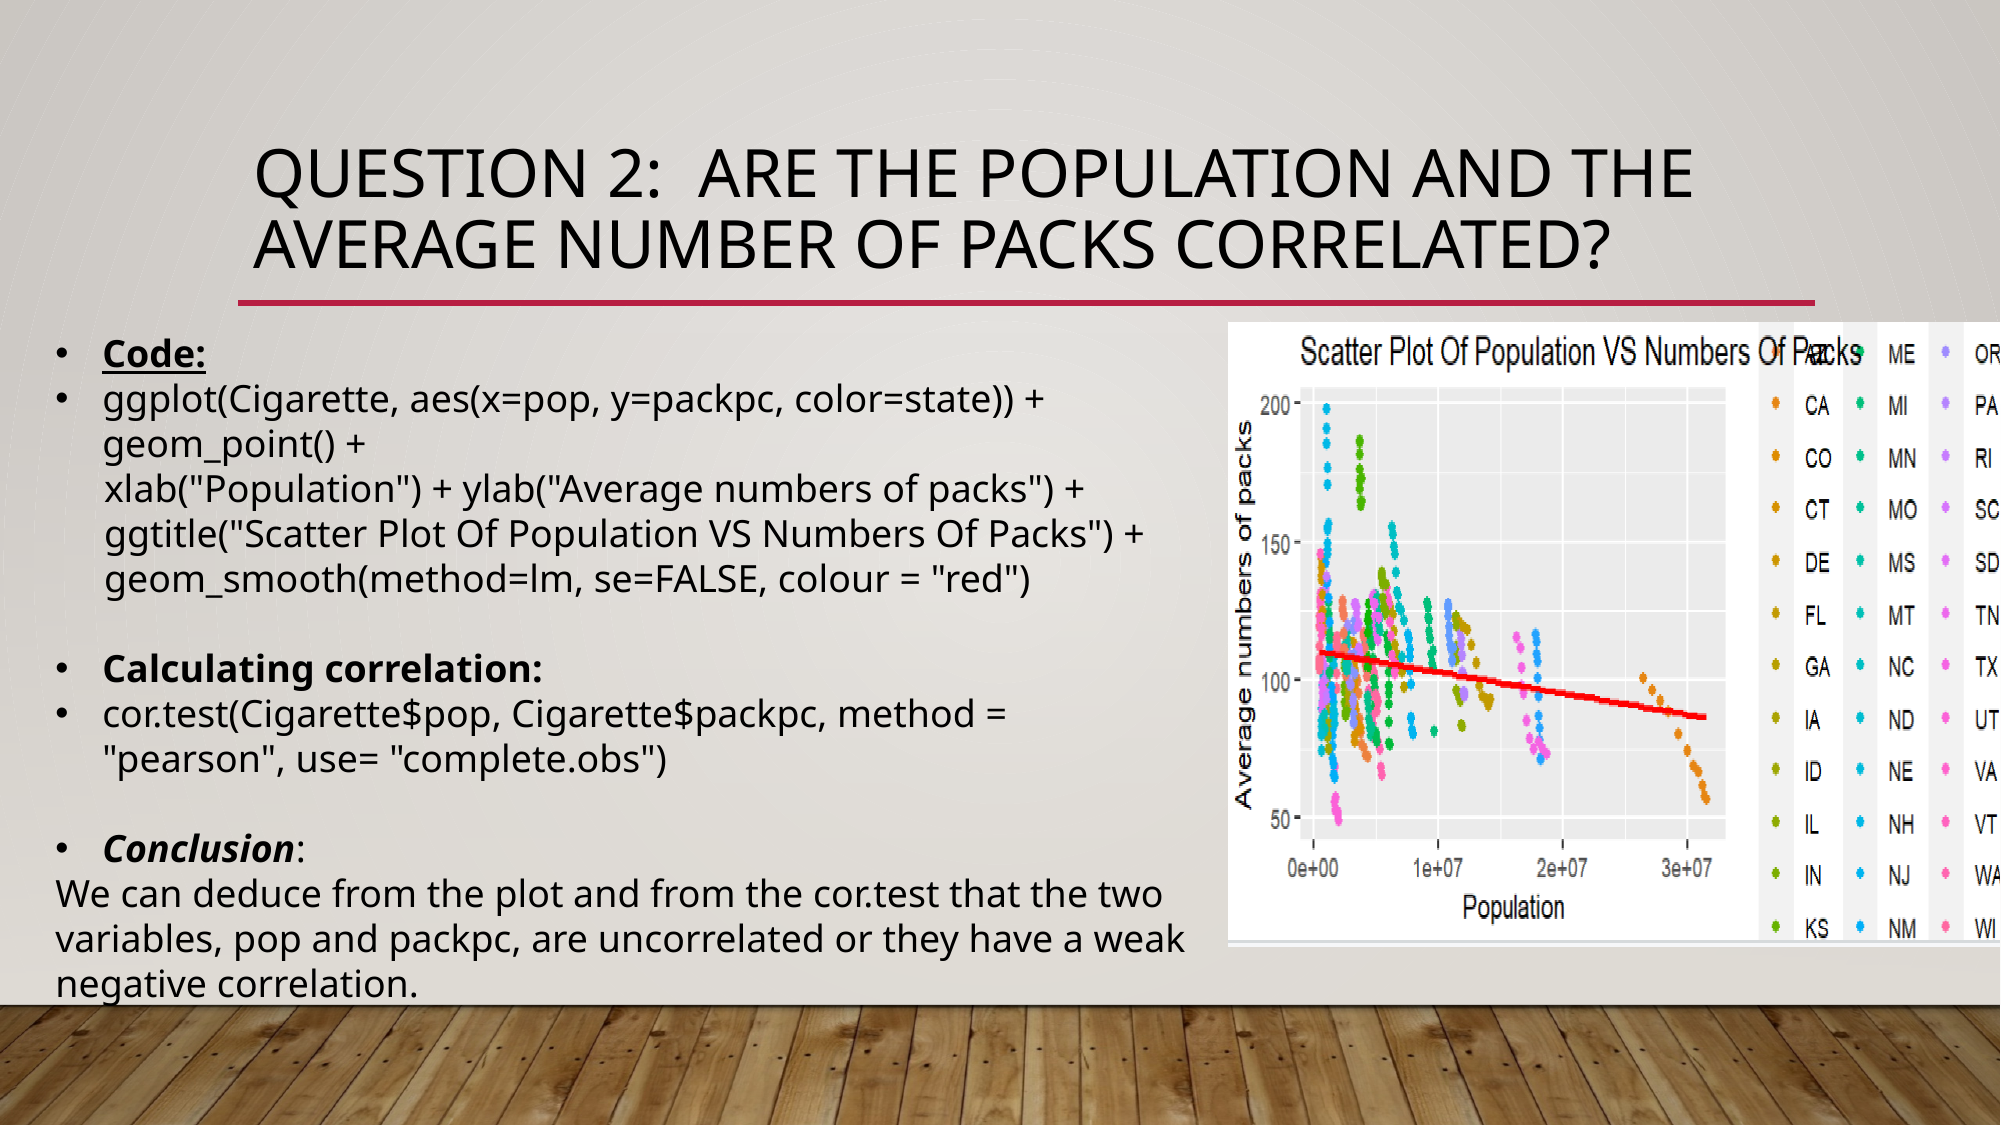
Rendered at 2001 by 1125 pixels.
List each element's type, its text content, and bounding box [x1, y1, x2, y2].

text_box Code: ggplot(Cigarette, aes(x=pop, y=packpc, color=state)) + geom_point() + xlab("Population") + ylab("Average numbers of packs") + ggtitle("Scatter Plot Of Population VS Numbers Of Packs") + geom_smooth(method=lm, se=FALSE, colour = "red") Calculating correlation: cor.test(Cigarette$pop, Cigarette$packpc, method = "pearson", use= "complete.obs") Conclusion: We can deduce from the plot and from the cor.test that the two variables, pop and packpc, are uncorrelated or they have a weak negative correlation. [40, 322, 1215, 1058]
picture [0, 1005, 2000, 1125]
title Question 2: Are the population and the average number of packs correlated? [238, 131, 1814, 305]
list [1228, 321, 2000, 947]
